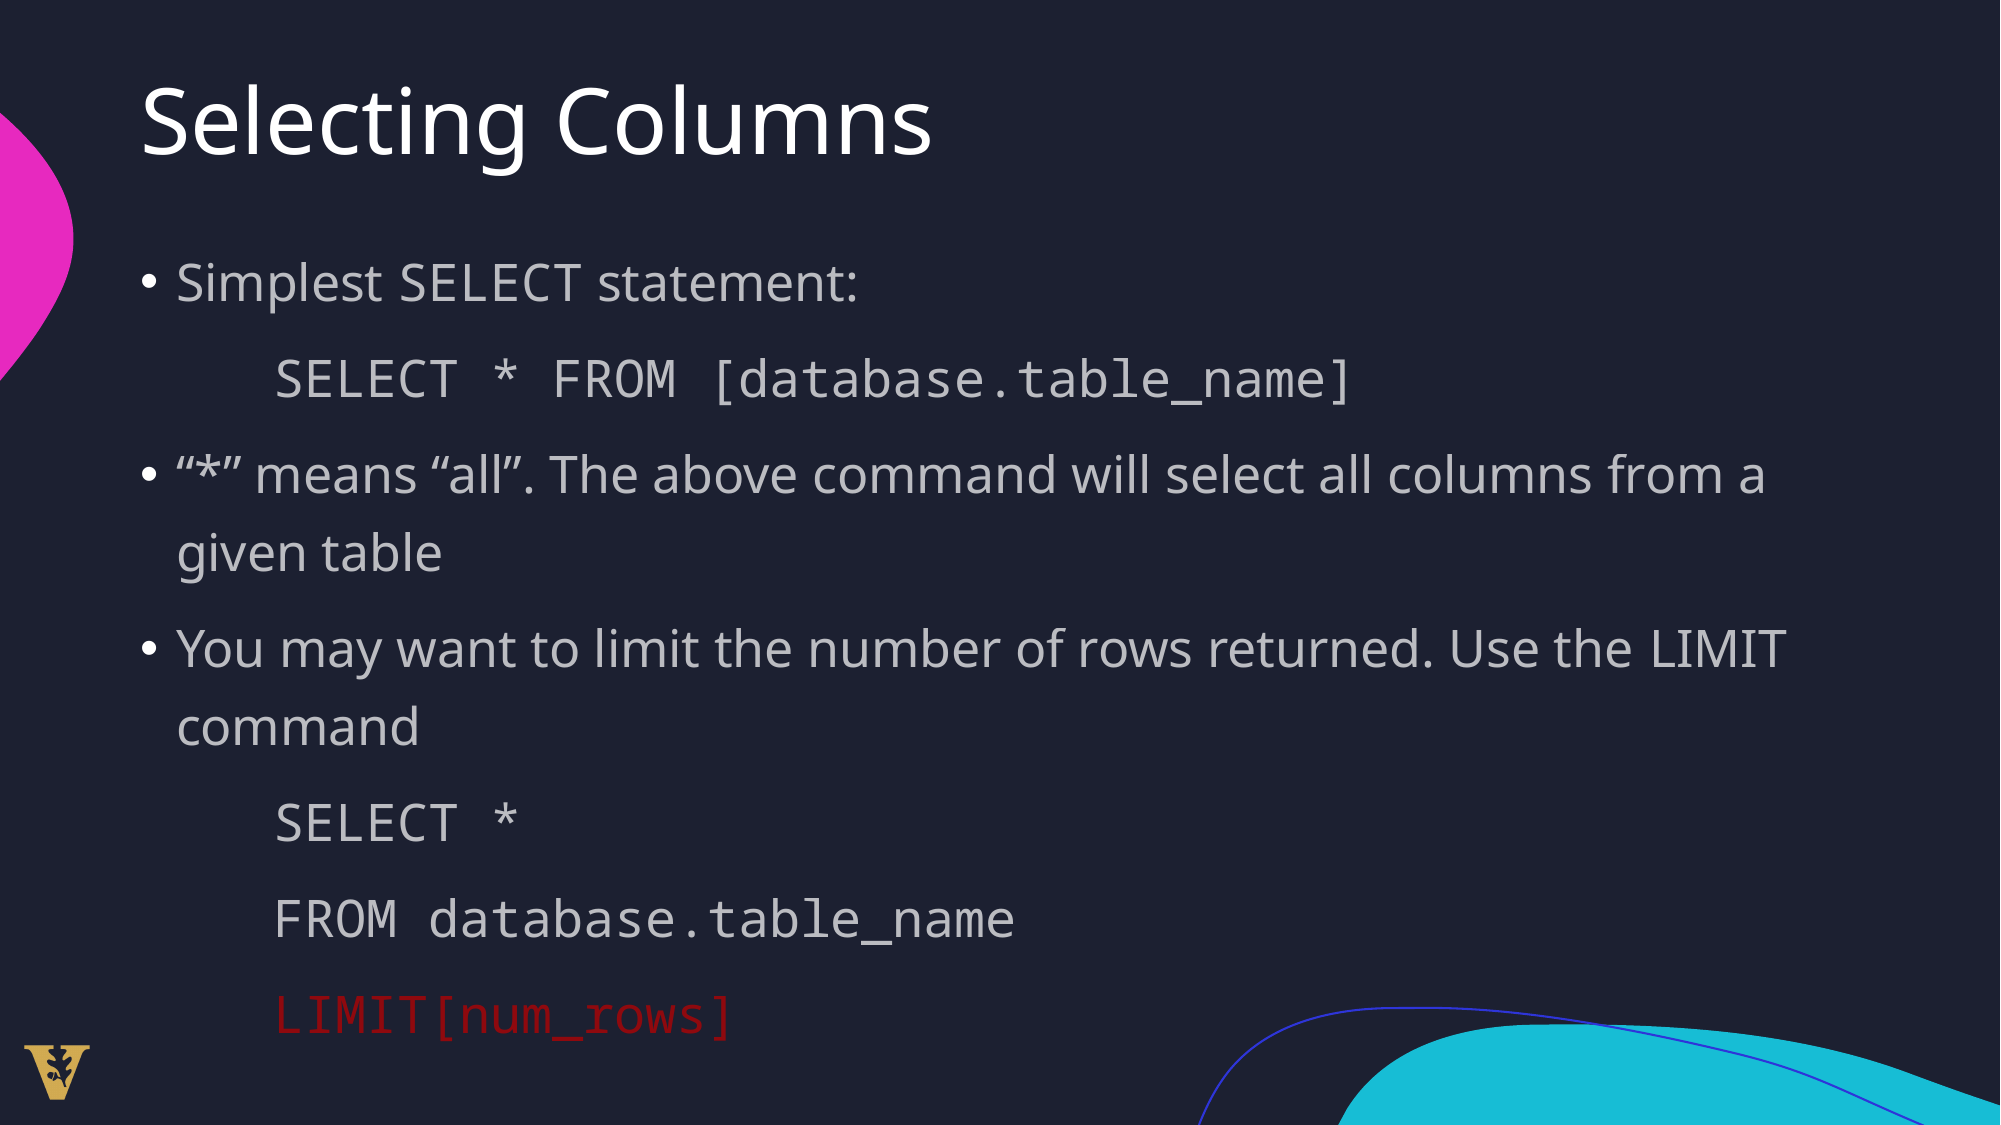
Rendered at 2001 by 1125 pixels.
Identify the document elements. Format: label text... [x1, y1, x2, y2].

picture [24, 1045, 90, 1100]
title Selecting Columns [125, 0, 1875, 226]
list Simplest SELECT statement: SELECT * FROM [database.table_name] “*” means “all”. The above command will select all columns from a given table You may want to limit the number of rows returned. Use the LIMIT command SELECT * FROM database.table_name LIMIT[num_rows] [125, 226, 1875, 1054]
